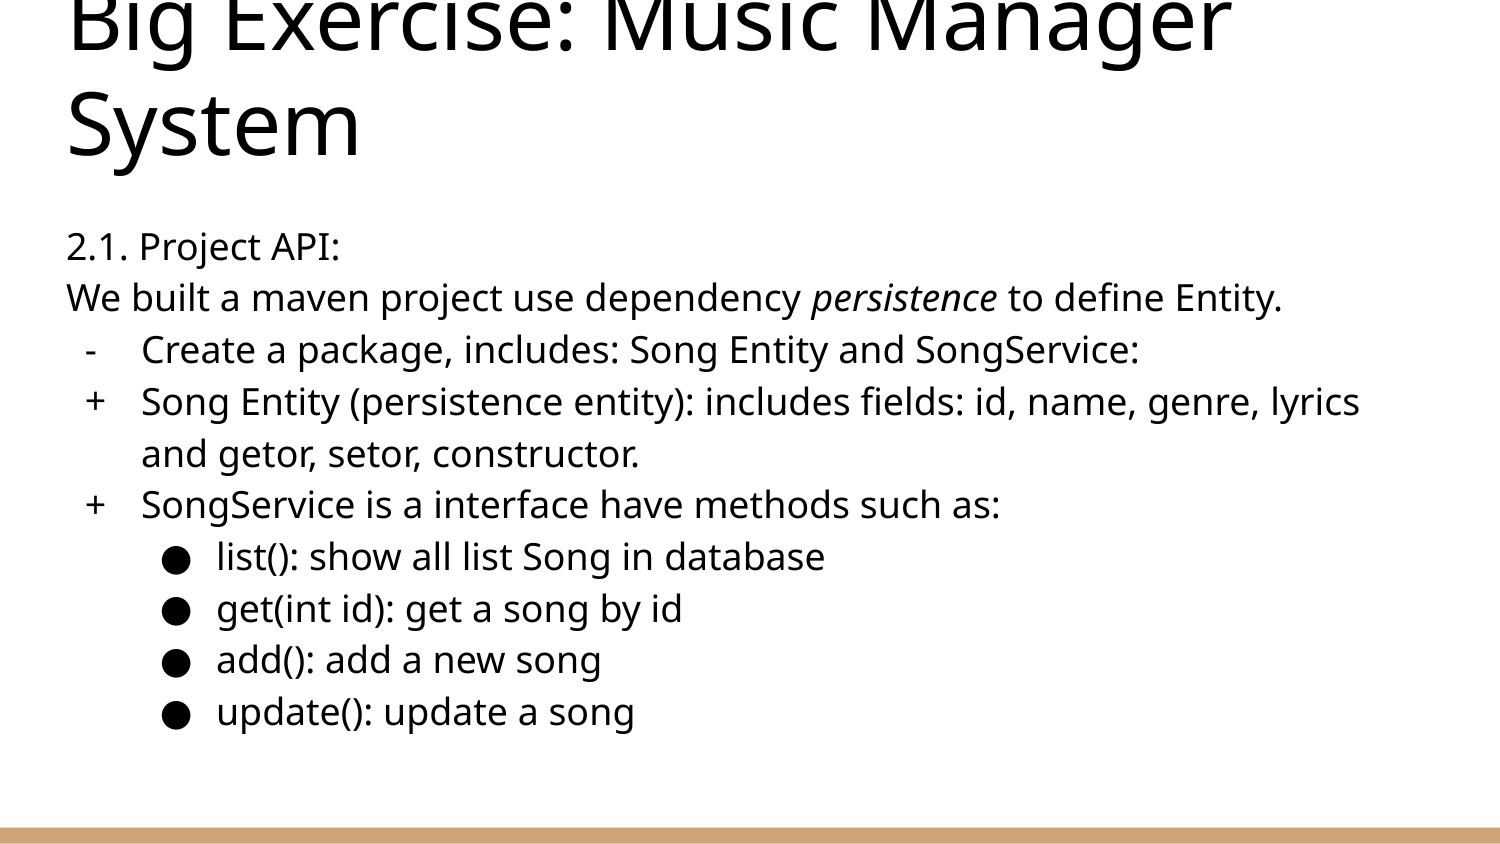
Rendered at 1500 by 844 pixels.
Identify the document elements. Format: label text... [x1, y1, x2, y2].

list 2.1. Project API: We built a maven project use dependency persistence to define Entity. Create a package, includes: Song Entity and SongService: Song Entity (persistence entity): includes fields: id, name, genre, lyrics and getor, setor, constructor. SongService is a interface have methods such as: list(): show all list Song in database get(int id): get a song by id add(): add a new song update(): update a song [51, 200, 1449, 752]
title Big Exercise: Music Manager System [51, 51, 1449, 189]
